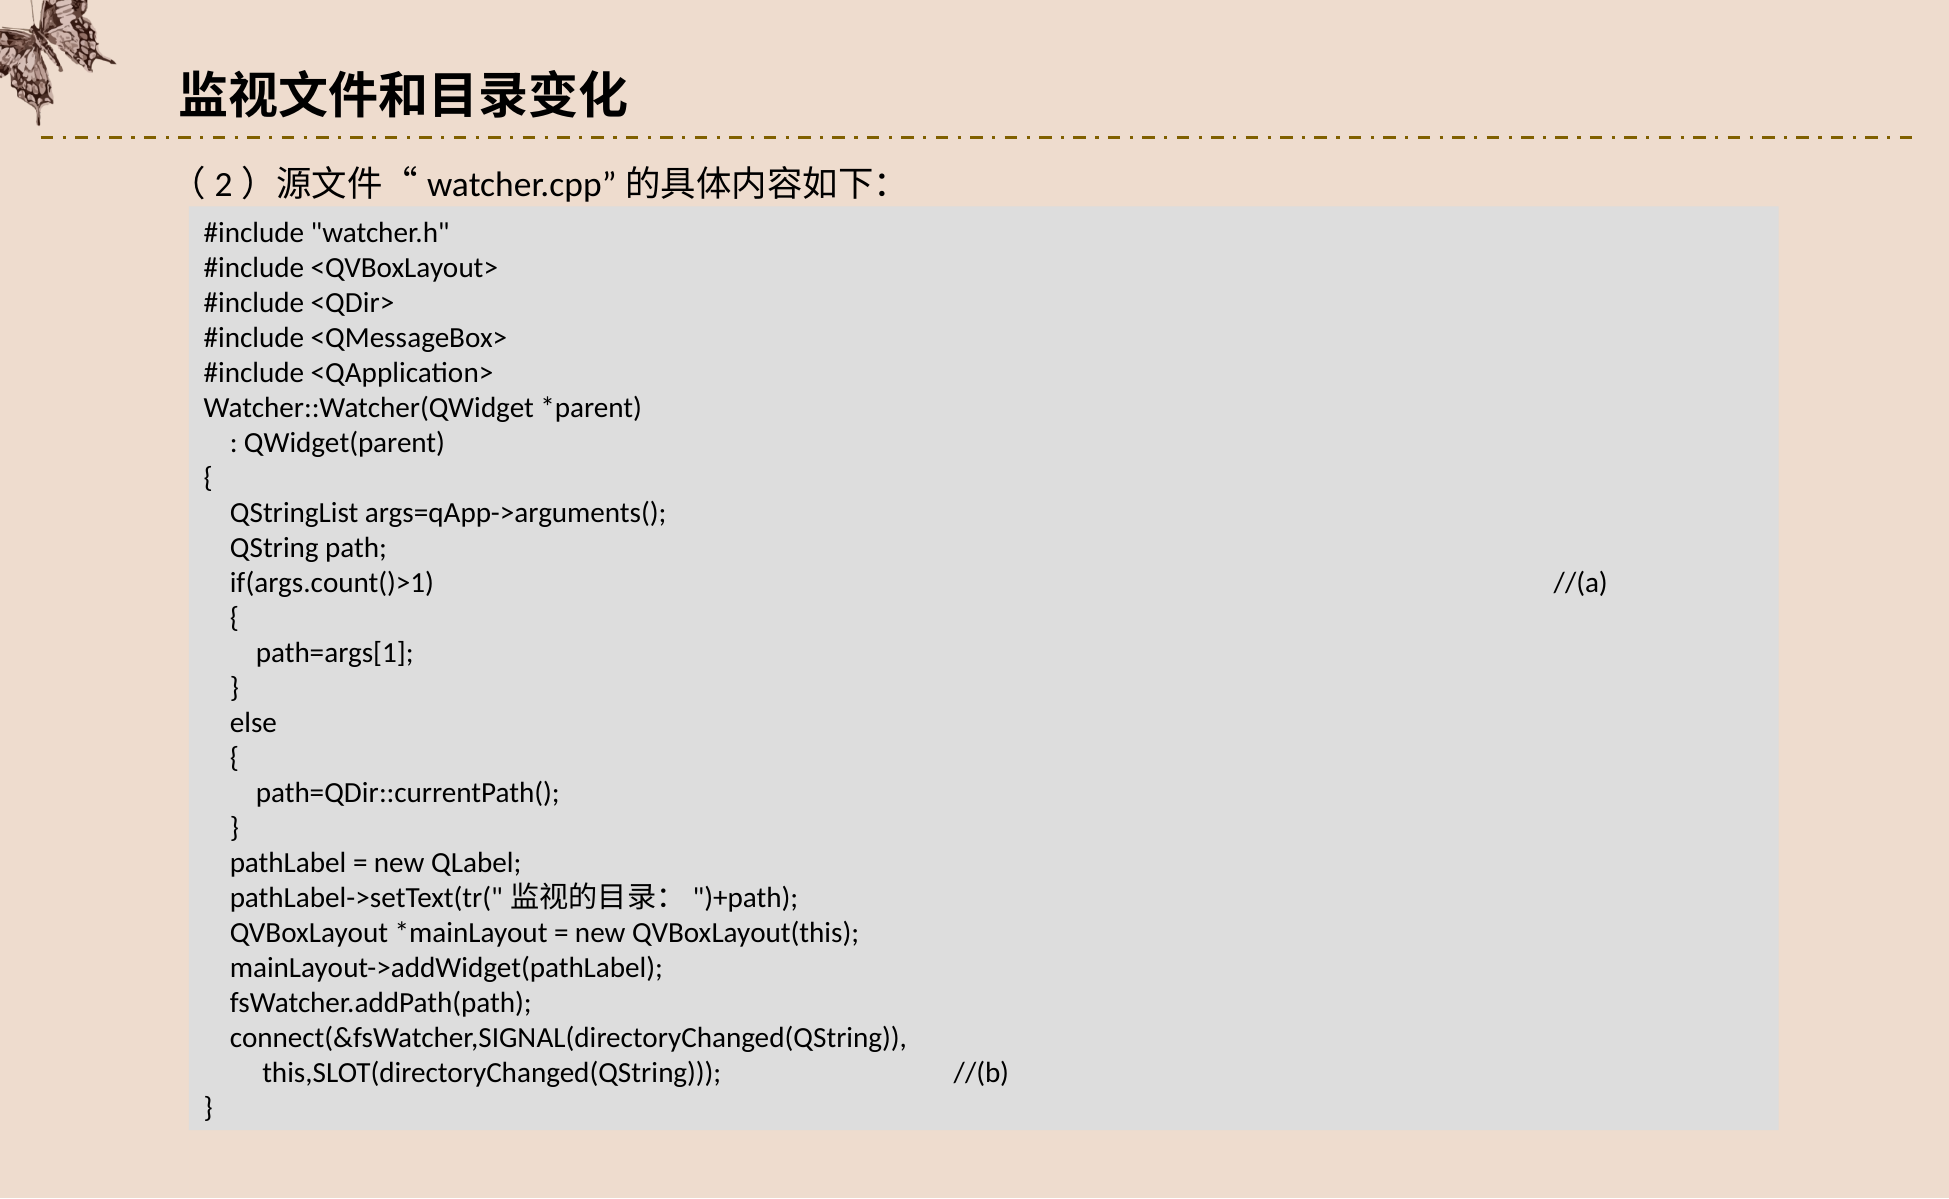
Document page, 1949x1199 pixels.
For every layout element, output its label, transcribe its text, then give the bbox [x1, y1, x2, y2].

text_box #include "watcher.h" #include <QVBoxLayout> #include <QDir> #include <QMessageBox> #include <QApplication> Watcher::Watcher(QWidget *parent) : QWidget(parent) { QStringList args=qApp->arguments(); QString path; if(args.count()>1) //(a) { path=args[1]; } else { path=QDir::currentPath(); } pathLabel = new QLabel; pathLabel->setText(tr("监视的目录：")+path); QVBoxLayout *mainLayout = new QVBoxLayout(this); mainLayout->addWidget(pathLabel); fsWatcher.addPath(path); connect(&fsWatcher,SIGNAL(directoryChanged(QString)), this,SLOT(directoryChanged(QString))); //(b) } [188, 206, 1779, 1131]
picture [0, 0, 142, 138]
text_box （2）源文件“watcher.cpp”的具体内容如下： [155, 153, 925, 211]
text_box 监视文件和目录变化 [163, 55, 644, 131]
